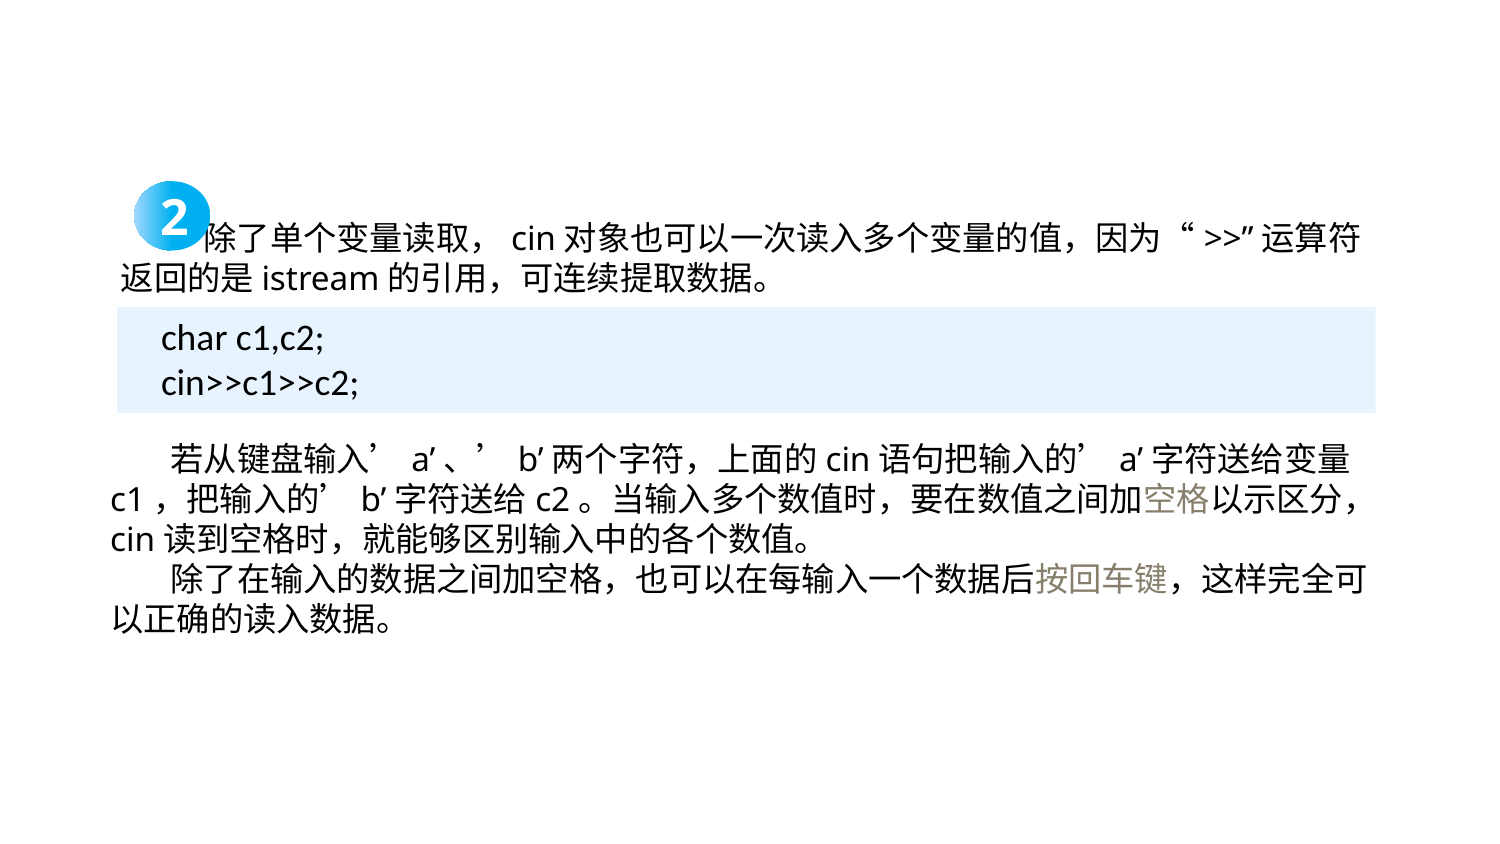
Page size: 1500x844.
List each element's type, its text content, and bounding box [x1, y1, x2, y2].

text_box 若从键盘输入’a’、’b’两个字符，上面的cin语句把输入的’a’字符送给变量c1，把输入的’b’字符送给c2。当输入多个数值时，要在数值之间加空格以示区分，cin读到空格时，就能够区别输入中的各个数值。 除了在输入的数据之间加空格，也可以在每输入一个数据后按回车键，这样完全可以正确的读入数据。 [95, 431, 1415, 646]
text_box 2 [132, 179, 213, 253]
text_box char c1,c2; cin>>c1>>c2; [146, 305, 897, 410]
text_box [117, 307, 1376, 413]
text_box 除了单个变量读取，cin对象也可以一次读入多个变量的值，因为“>>”运算符返回的是istream的引用，可连续提取数据。 [106, 209, 1392, 305]
